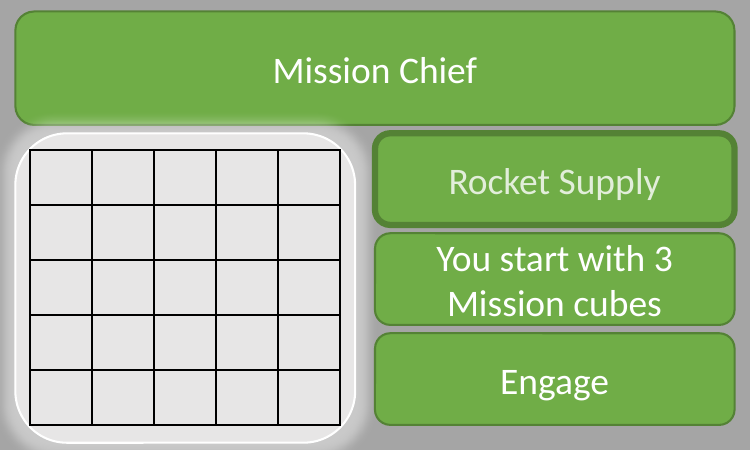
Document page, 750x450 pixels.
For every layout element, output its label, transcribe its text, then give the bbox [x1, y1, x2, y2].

table_header [155, 151, 215, 204]
text_box Rocket Supply [373, 132, 736, 226]
table_header [217, 151, 277, 204]
table_cell [217, 206, 277, 259]
table_header [279, 151, 339, 204]
table_cell [93, 206, 153, 259]
table_cell [155, 206, 215, 259]
table_cell [93, 371, 153, 424]
table_cell [279, 316, 339, 369]
text_box Engage [373, 332, 736, 426]
table_cell [93, 261, 153, 314]
table_cell [279, 371, 339, 424]
table_cell [31, 261, 91, 314]
table_header [93, 151, 153, 204]
text_box Mission Chief [14, 10, 736, 126]
table_cell [31, 206, 91, 259]
text_box You start with 3 Mission cubes [373, 232, 736, 326]
table_header [31, 151, 91, 204]
text_box [14, 132, 357, 444]
table_cell [31, 371, 91, 424]
table_cell [279, 261, 339, 314]
text_box Flavor Text [25, 116, 348, 126]
table_cell [155, 371, 215, 424]
table_cell [31, 316, 91, 369]
table_cell [279, 206, 339, 259]
table_cell [155, 261, 215, 314]
table_cell [93, 316, 153, 369]
table_cell [217, 316, 277, 369]
table_cell [155, 316, 215, 369]
table_cell [217, 371, 277, 424]
table_cell [217, 261, 277, 314]
